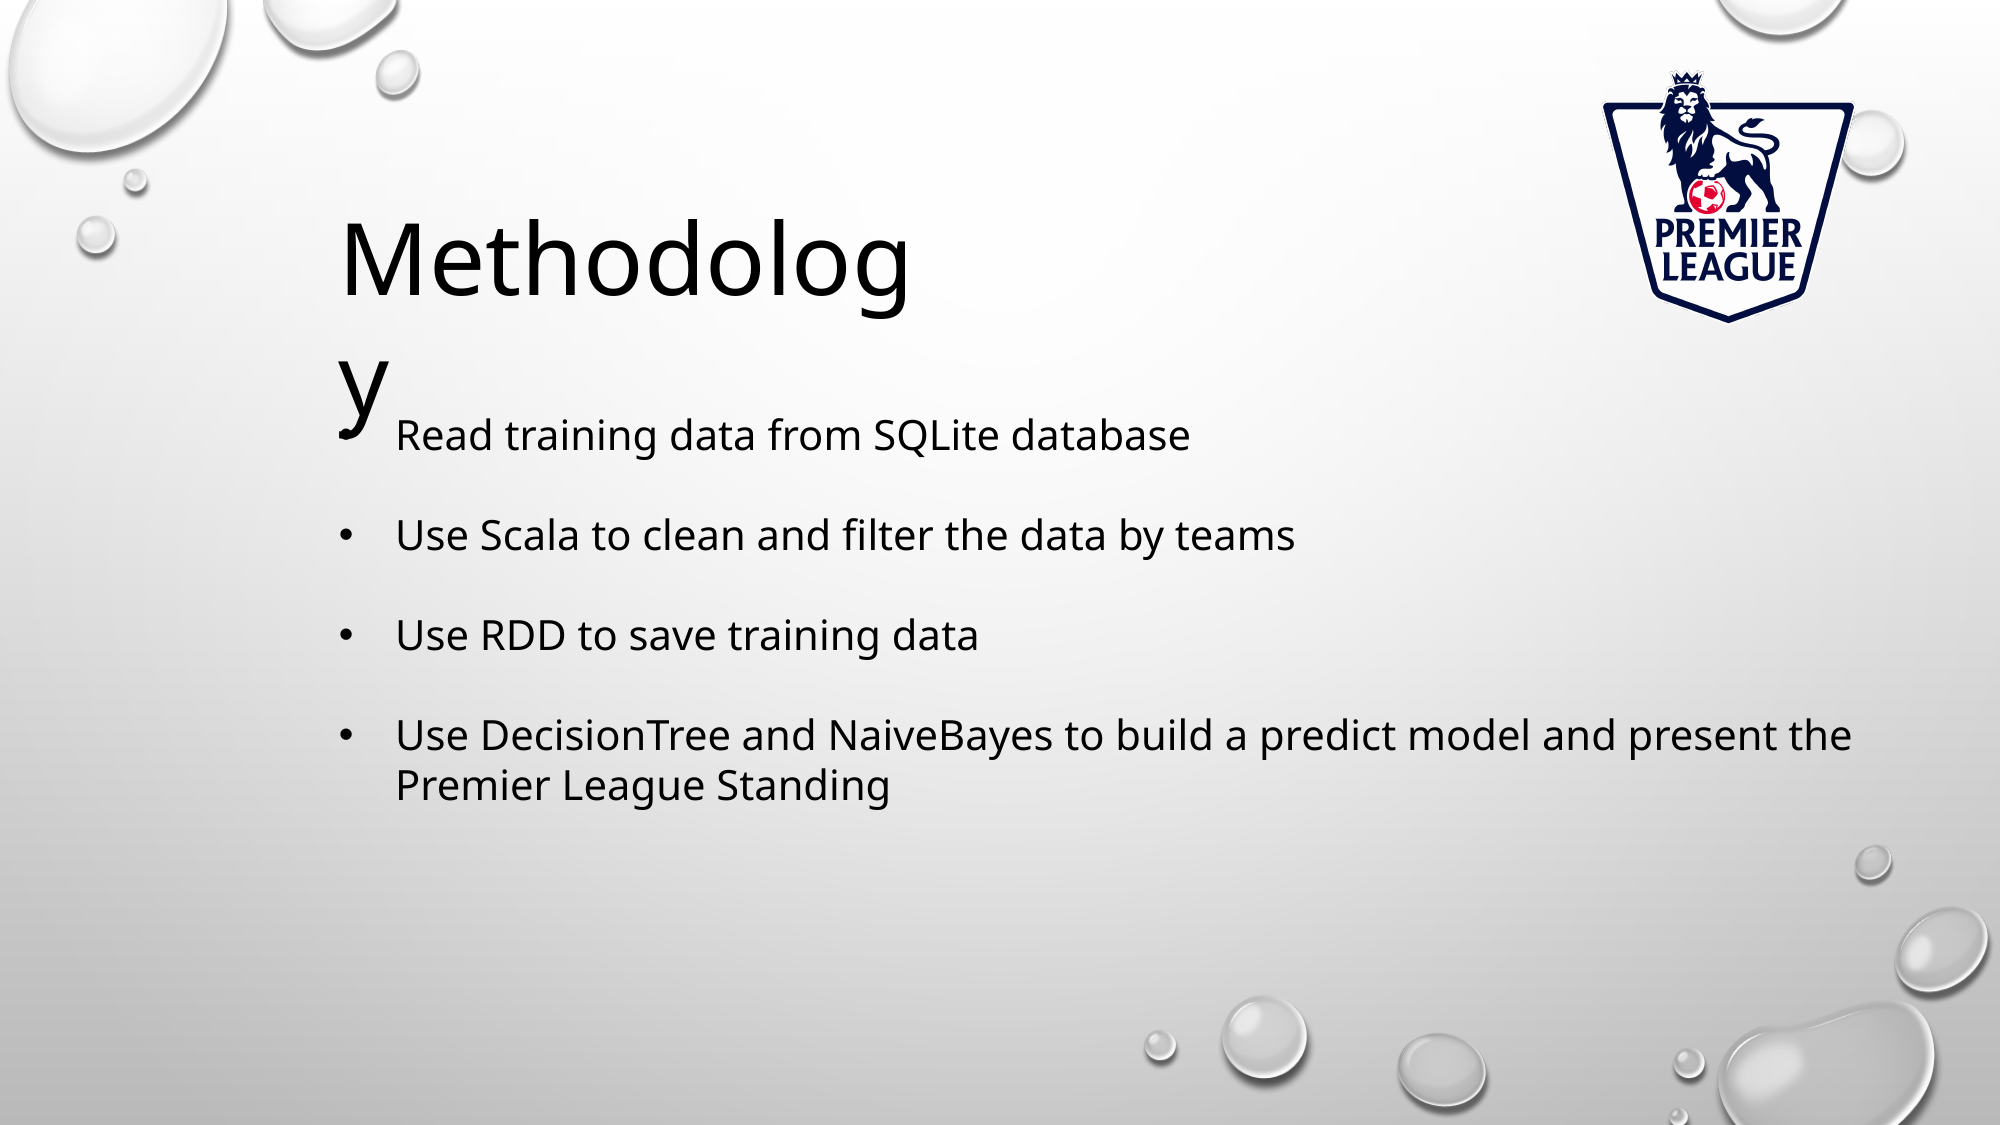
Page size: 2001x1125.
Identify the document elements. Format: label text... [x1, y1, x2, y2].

text_box Methodology [324, 187, 956, 401]
picture [0, 0, 2000, 1125]
text_box Read training data from SQLite database Use Scala to clean and filter the data by teams Use RDD to save training data Use DecisionTree and NaiveBayes to build a predict model and present the Premier League Standing [324, 401, 1925, 817]
